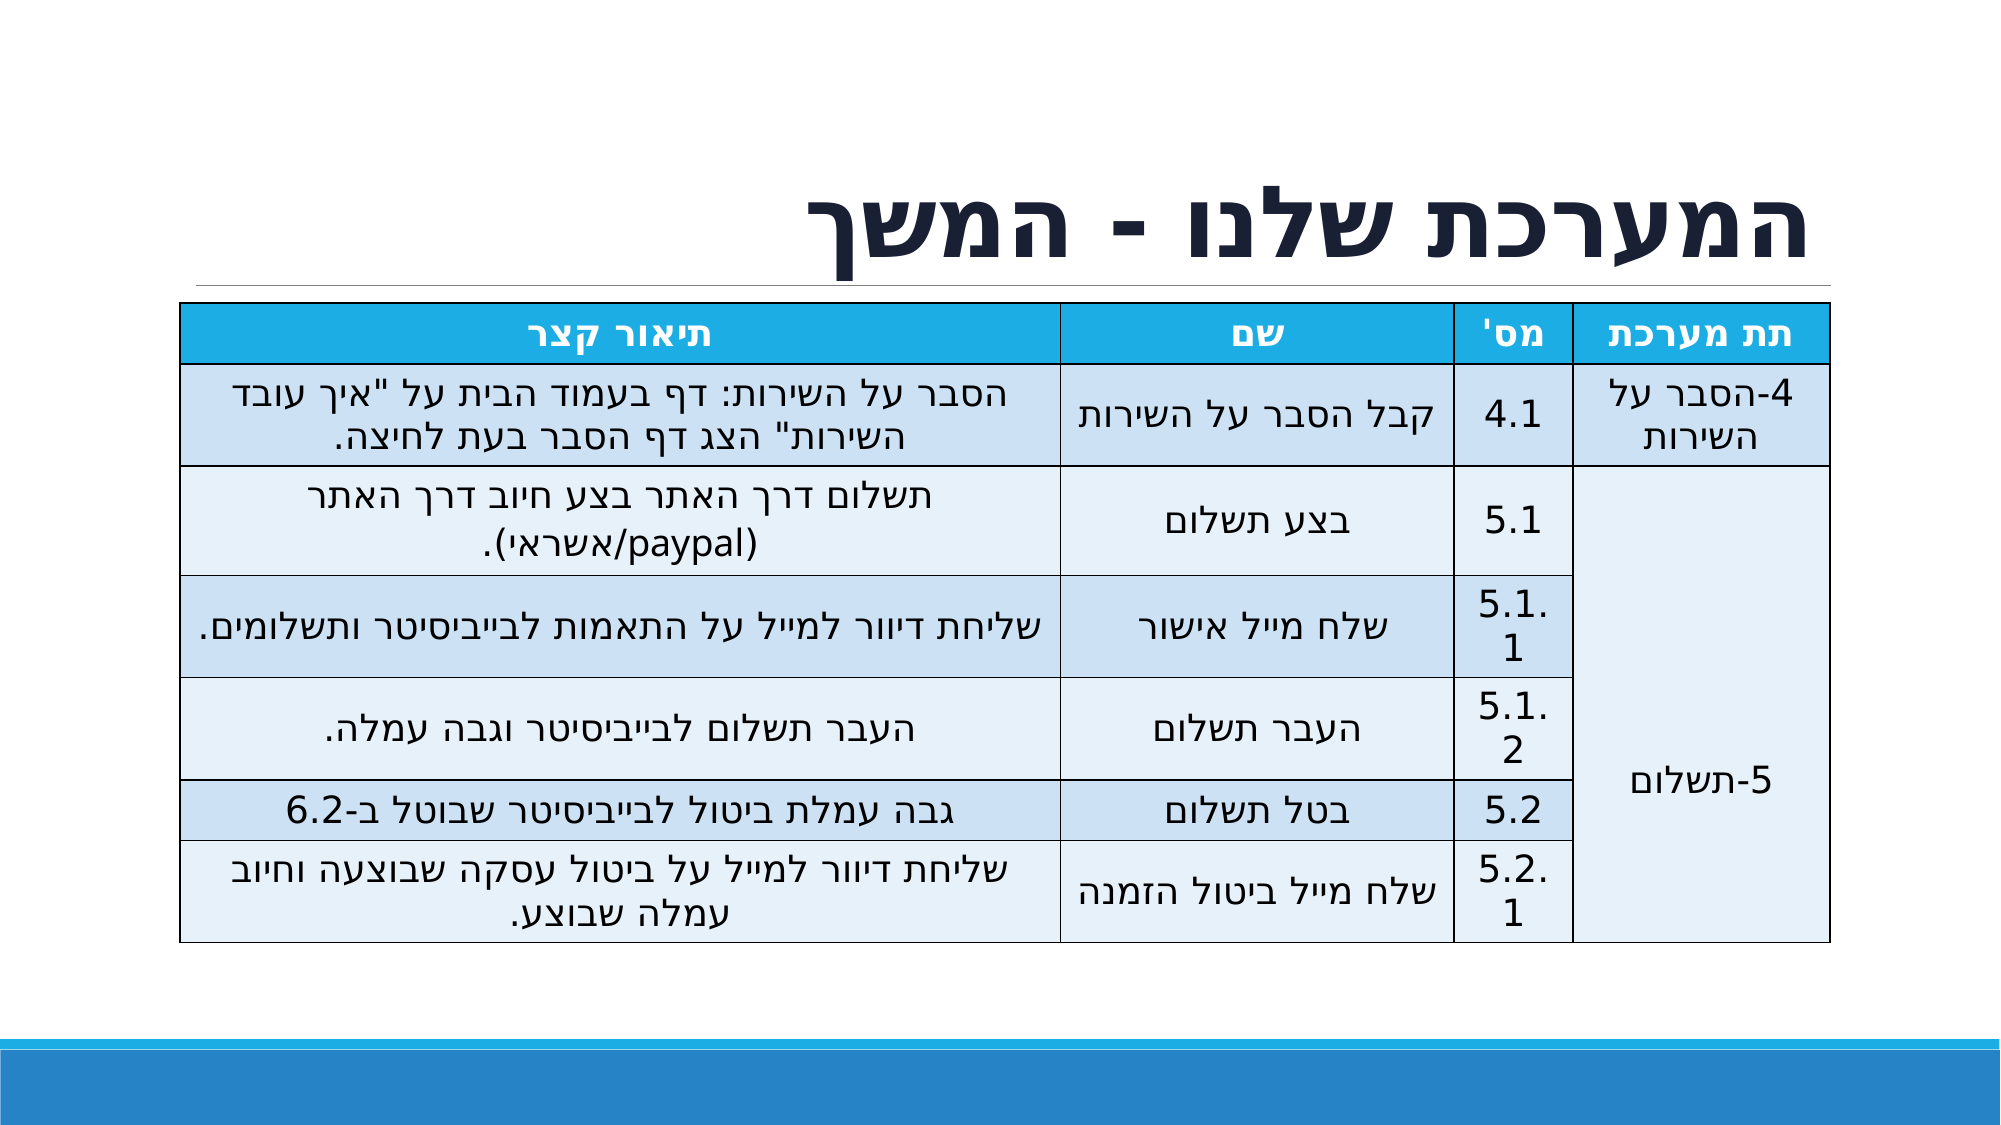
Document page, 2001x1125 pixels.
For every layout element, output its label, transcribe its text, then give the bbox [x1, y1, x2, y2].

table_cell שלח מייל אישור [1061, 576, 1453, 677]
table_cell 5.2.1 [1455, 841, 1572, 942]
table_cell שליחת דיוור למייל על התאמות לבייביסיטר ותשלומים. [181, 576, 1060, 677]
table_header תת מערכת [1574, 304, 1829, 363]
table_cell העבר תשלום [1061, 678, 1453, 779]
table_cell הסבר על השירות: דף בעמוד הבית על "איך עובד השירות" הצג דף הסבר בעת לחיצה. [181, 365, 1060, 465]
table_cell גבה עמלת ביטול לבייביסיטר שבוטל ב-6.2 [181, 781, 1060, 840]
table_cell בטל תשלום [1061, 781, 1453, 840]
title המערכת שלנו - המשך [180, 47, 1830, 285]
table_cell 4-הסבר על השירות [1574, 365, 1829, 465]
table_cell שליחת דיוור למייל על ביטול עסקה שבוצעה וחיוב עמלה שבוצע. [181, 841, 1060, 942]
table_cell 5.1.2 [1455, 678, 1572, 779]
table_cell קבל הסבר על השירות [1061, 365, 1453, 465]
table_cell 5.1.1 [1455, 576, 1572, 677]
table_cell העבר תשלום לבייביסיטר וגבה עמלה. [181, 678, 1060, 779]
table_cell בצע תשלום [1061, 467, 1453, 575]
table_cell 5.2 [1455, 781, 1572, 840]
table_cell תשלום דרך האתר בצע חיוב דרך האתר (paypal/אשראי). [181, 467, 1060, 575]
table_cell 5.1 [1455, 467, 1572, 575]
table_header שם [1061, 304, 1453, 363]
table_cell 5-תשלום [1574, 467, 1829, 942]
table_header תיאור קצר [181, 304, 1060, 363]
table_cell 4.1 [1455, 365, 1572, 465]
table_header מס' [1455, 304, 1572, 363]
table_cell שלח מייל ביטול הזמנה [1061, 841, 1453, 942]
